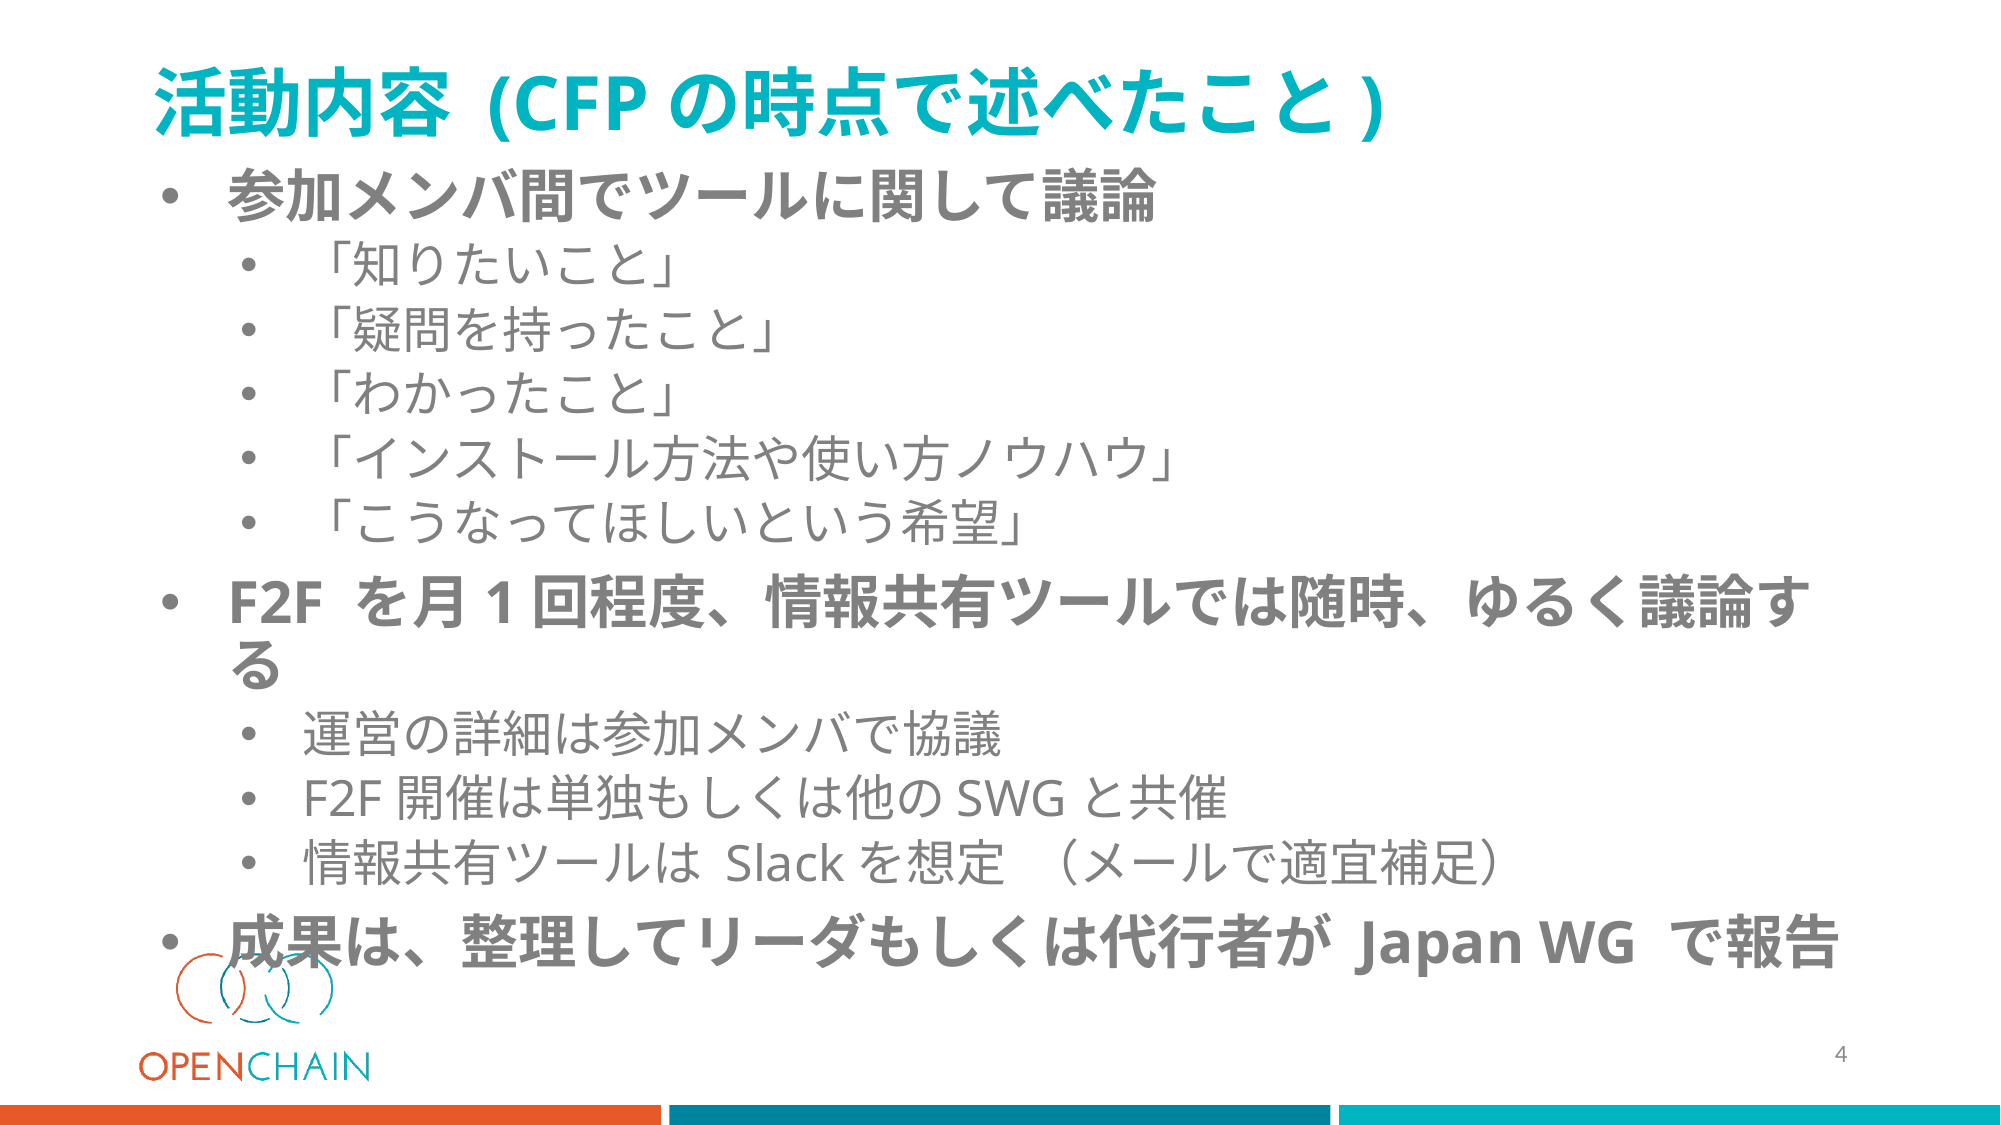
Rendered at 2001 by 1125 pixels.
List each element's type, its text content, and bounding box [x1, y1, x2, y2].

list 参加メンバ間でツールに関して議論 「知りたいこと」 「疑問を持ったこと」 「わかったこと」 「インストール方法や使い方ノウハウ」 「こうなってほしいという希望」 F2F を月1回程度、情報共有ツールでは随時、ゆるく議論する 運営の詳細は参加メンバで協議 F2F開催は単独もしくは他のSWGと共催 情報共有ツールは Slackを想定 （メールで適宜補足） 成果は、整理してリーダもしくは代行者が Japan WG で報告 [137, 152, 1863, 962]
title 活動内容 (CFPの時点で述べたこと) [137, 59, 1863, 152]
picture [137, 962, 371, 1082]
slide_number 4 [1648, 1022, 1863, 1083]
